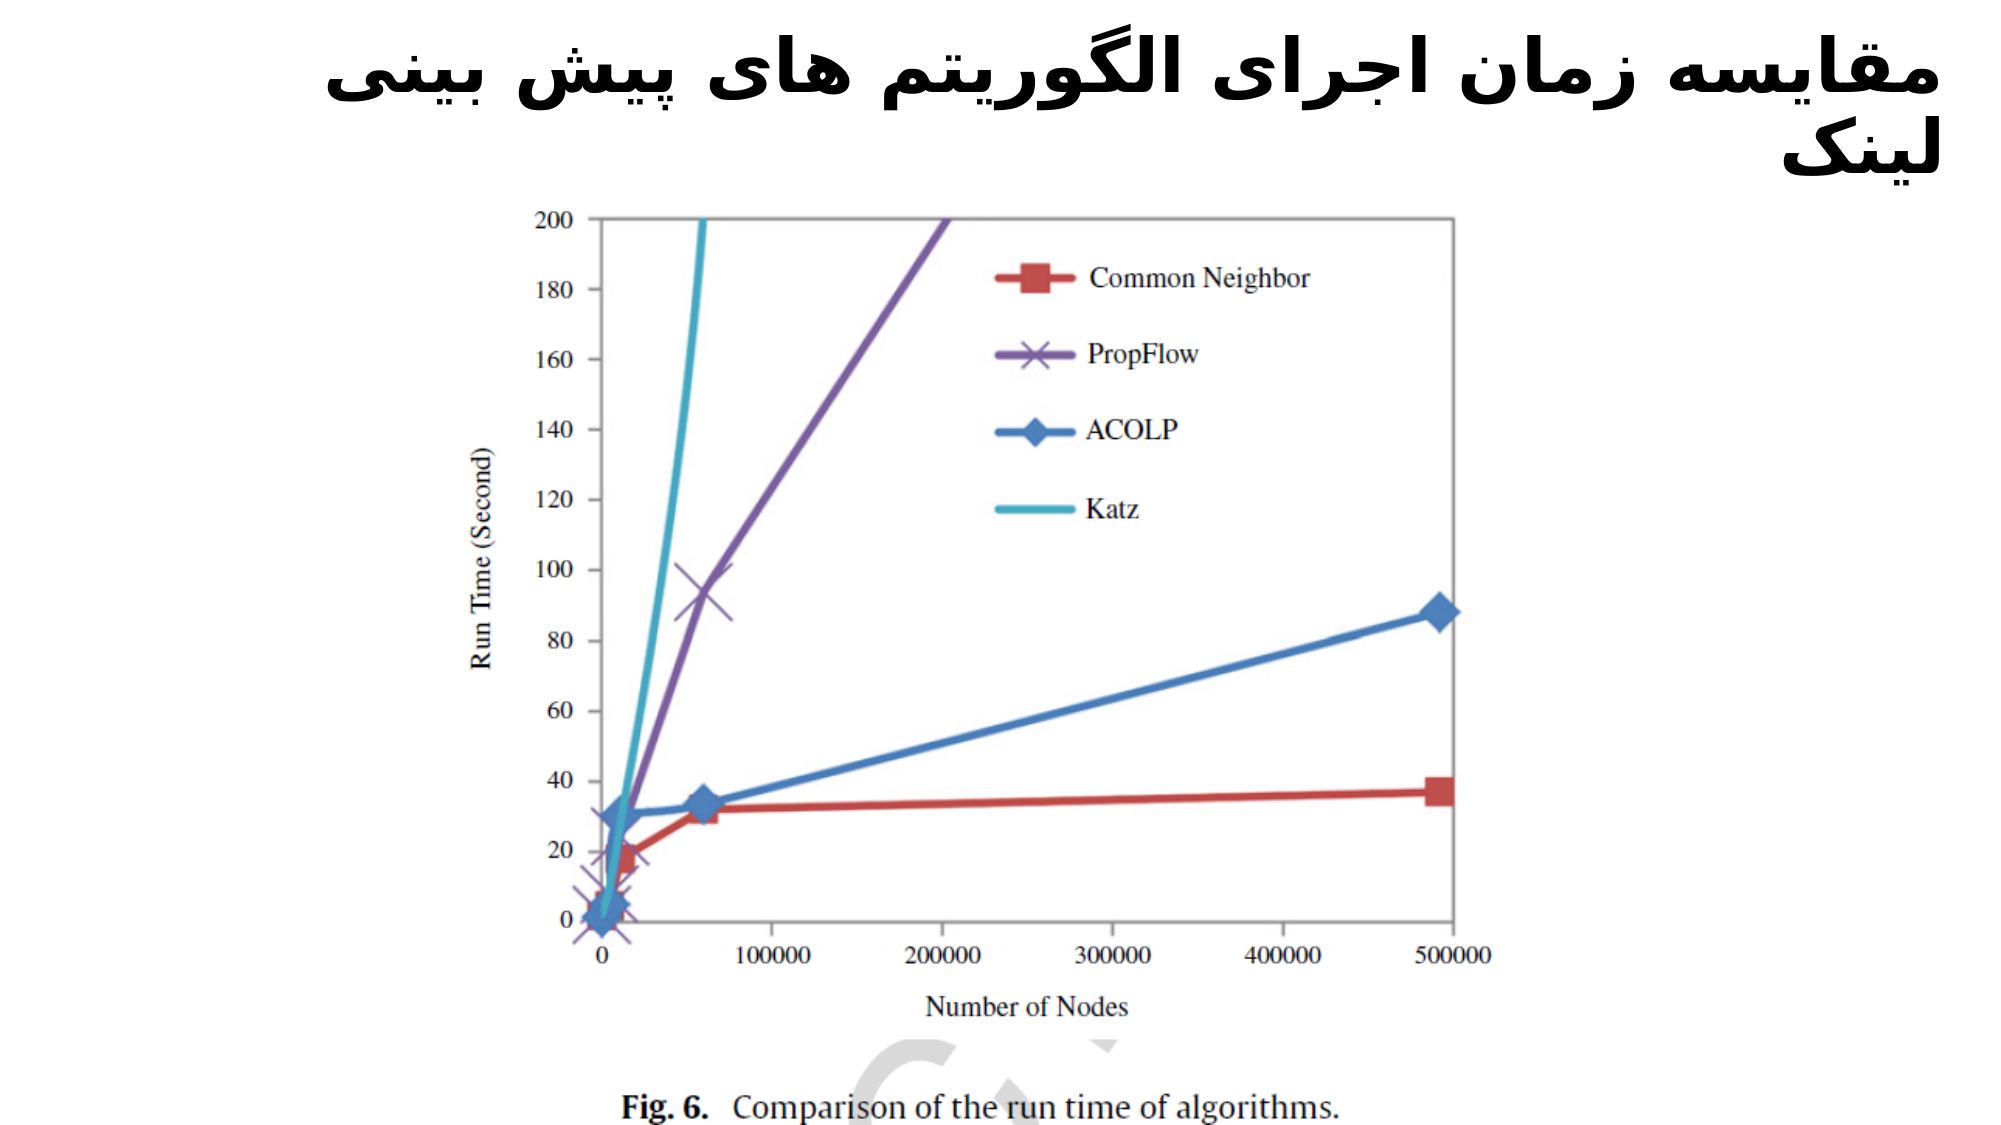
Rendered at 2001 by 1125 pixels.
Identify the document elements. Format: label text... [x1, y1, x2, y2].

title مقایسه زمان اجرای الگوریتم های پیش بینی لینک [235, 0, 1961, 218]
picture [428, 210, 1494, 1125]
